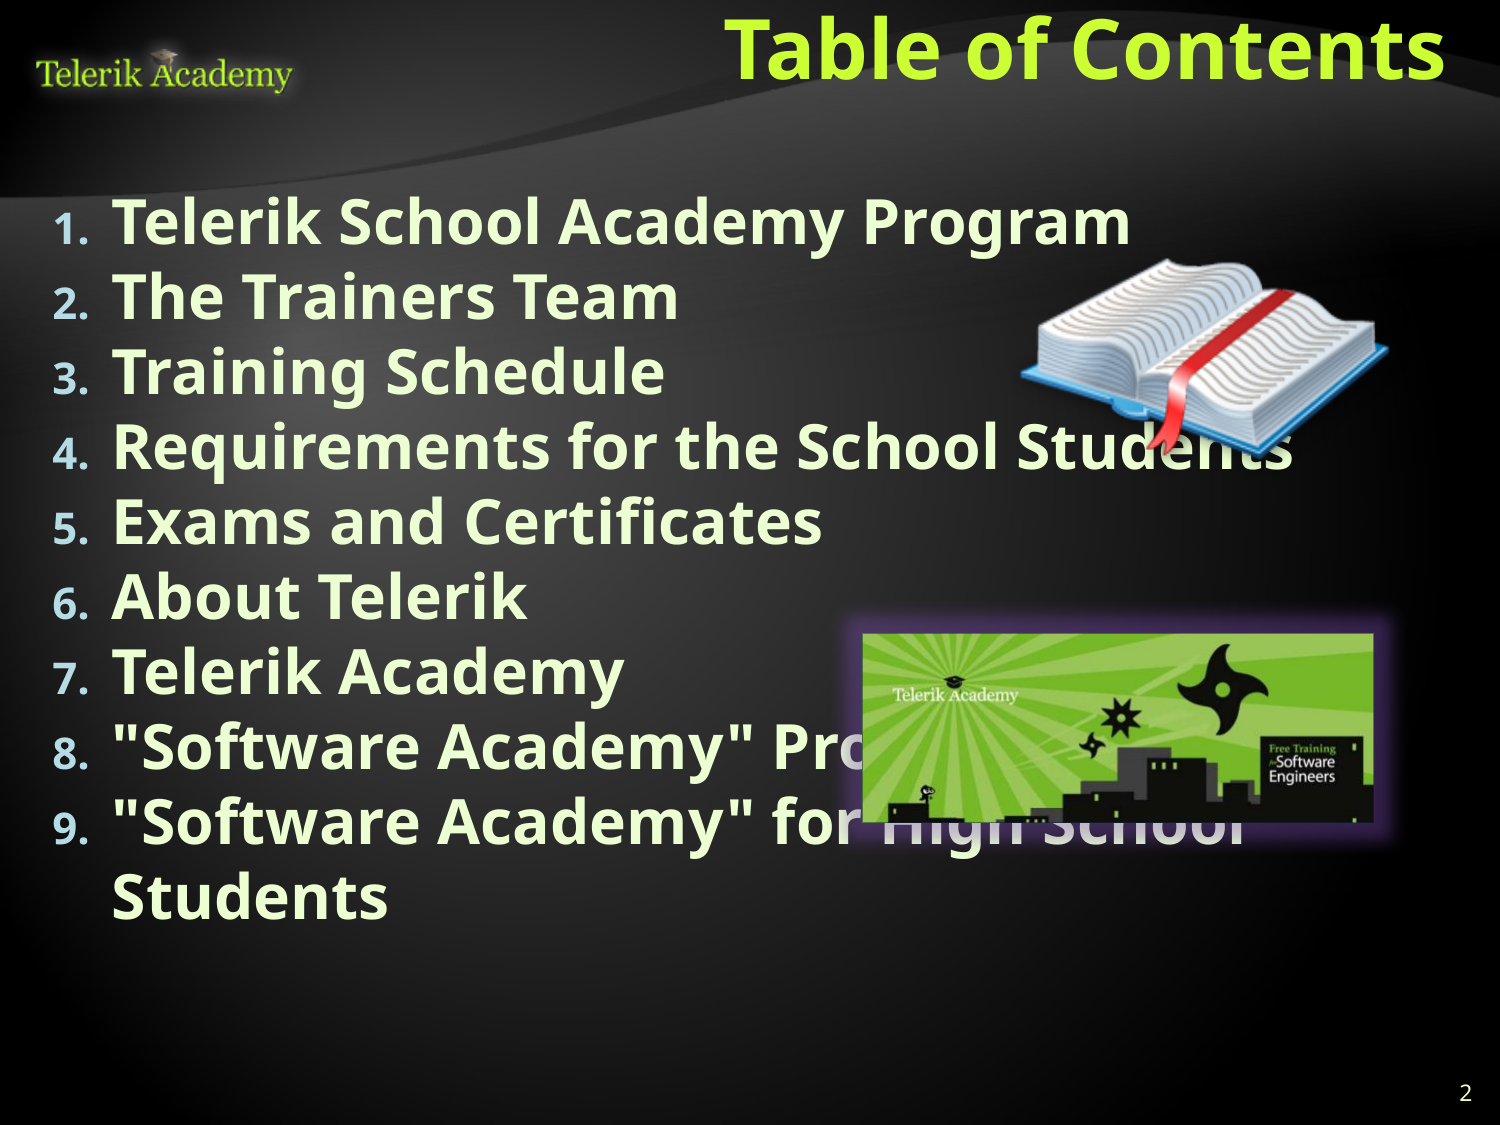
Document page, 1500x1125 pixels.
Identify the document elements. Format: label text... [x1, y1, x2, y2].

text_box <number> [1412, 1074, 1488, 1113]
text_box Telerik School Academy Program The Trainers Team Training Schedule Requirements for the School Students Exams and Certificates About Telerik Telerik Academy "Software Academy" Program "Software Academy" for High School Students [37, 174, 1463, 1088]
text_box Table of Contents [299, 12, 1463, 150]
picture [0, 0, 1500, 1125]
